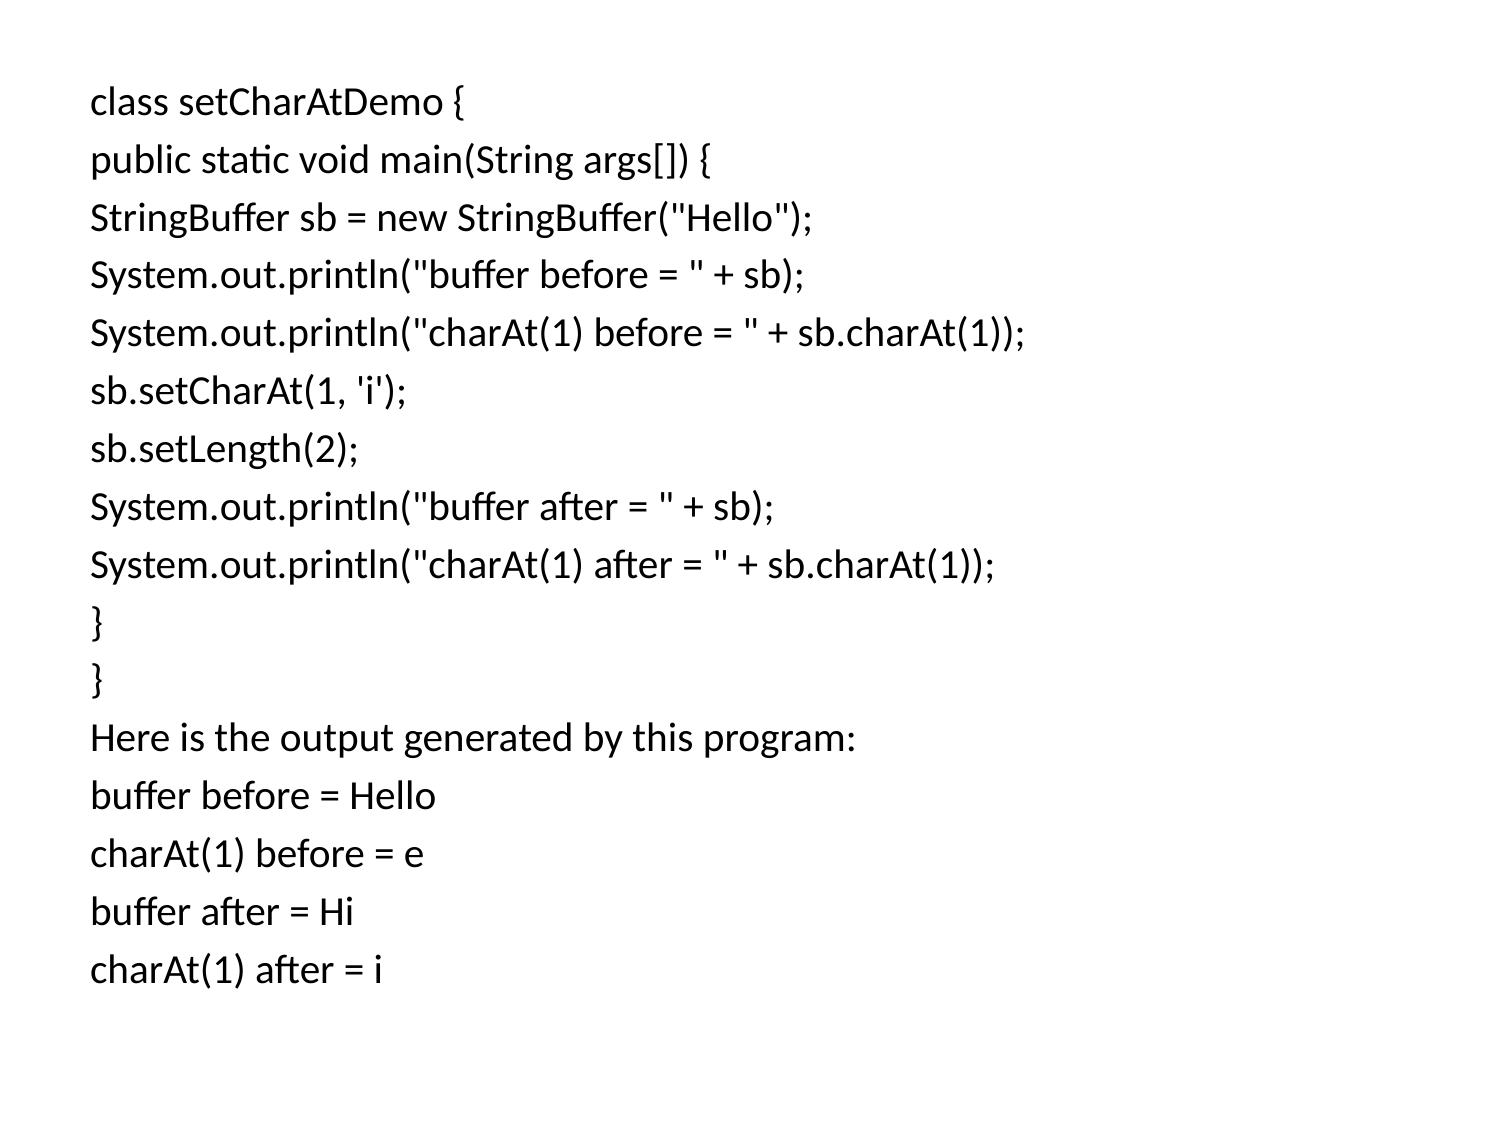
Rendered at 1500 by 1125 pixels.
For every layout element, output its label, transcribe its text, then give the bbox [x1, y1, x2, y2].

list class setCharAtDemo { public static void main(String args[]) { StringBuffer sb = new StringBuffer("Hello"); System.out.println("buffer before = " + sb); System.out.println("charAt(1) before = " + sb.charAt(1)); sb.setCharAt(1, 'i'); sb.setLength(2); System.out.println("buffer after = " + sb); System.out.println("charAt(1) after = " + sb.charAt(1)); } } Here is the output generated by this program: buffer before = Hello charAt(1) before = e buffer after = Hi charAt(1) after = i [75, 66, 1425, 1005]
